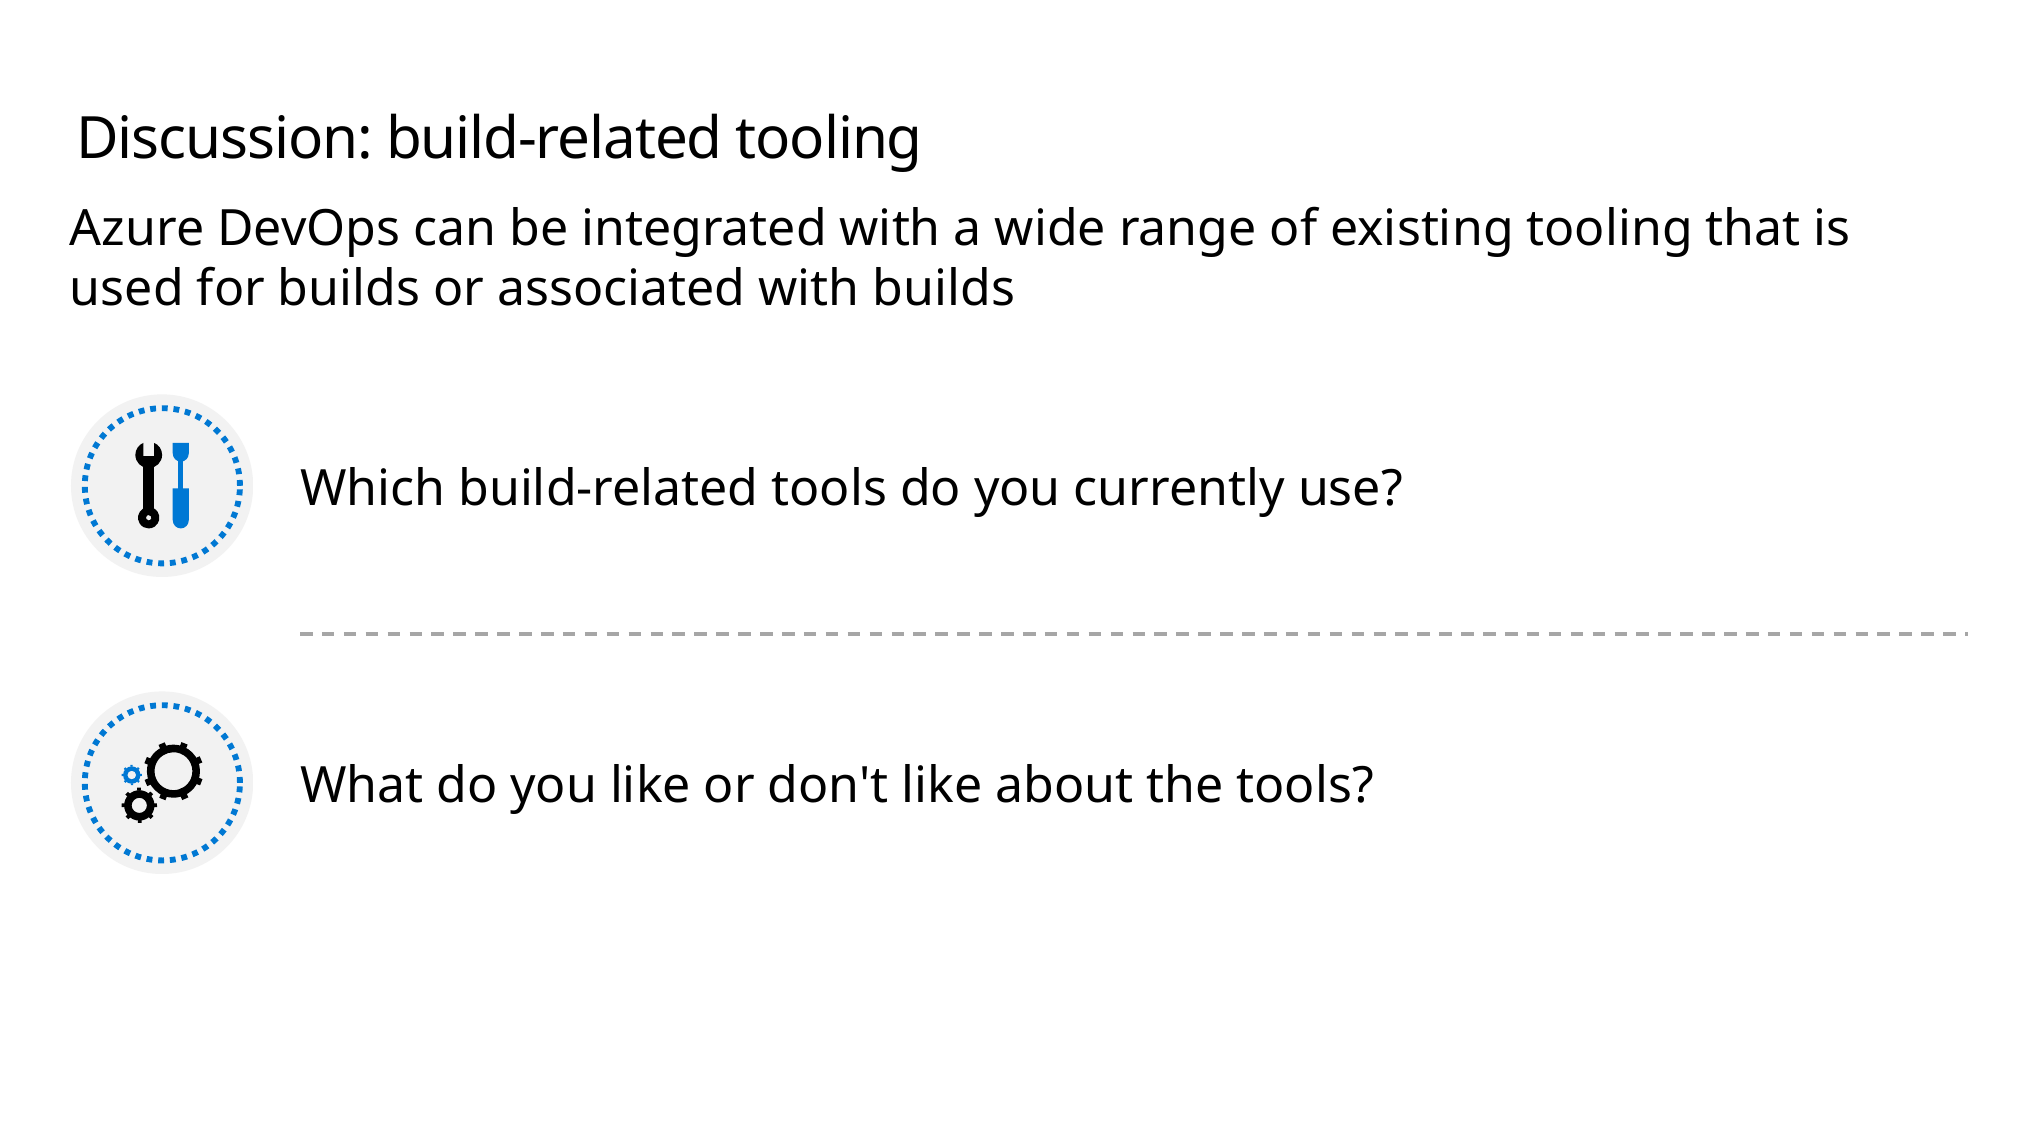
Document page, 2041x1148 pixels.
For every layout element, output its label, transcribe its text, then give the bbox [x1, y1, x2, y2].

text_box Azure DevOps can be integrated with a wide range of existing tooling that is used for builds or associated with builds [69, 195, 1969, 308]
picture [70, 393, 254, 577]
picture [70, 690, 254, 875]
title Discussion: build-related tooling [76, 103, 1969, 172]
text_box What do you like or don't like about the tools? [299, 752, 1969, 813]
text_box Which build-related tools do you currently use? [299, 455, 1969, 516]
